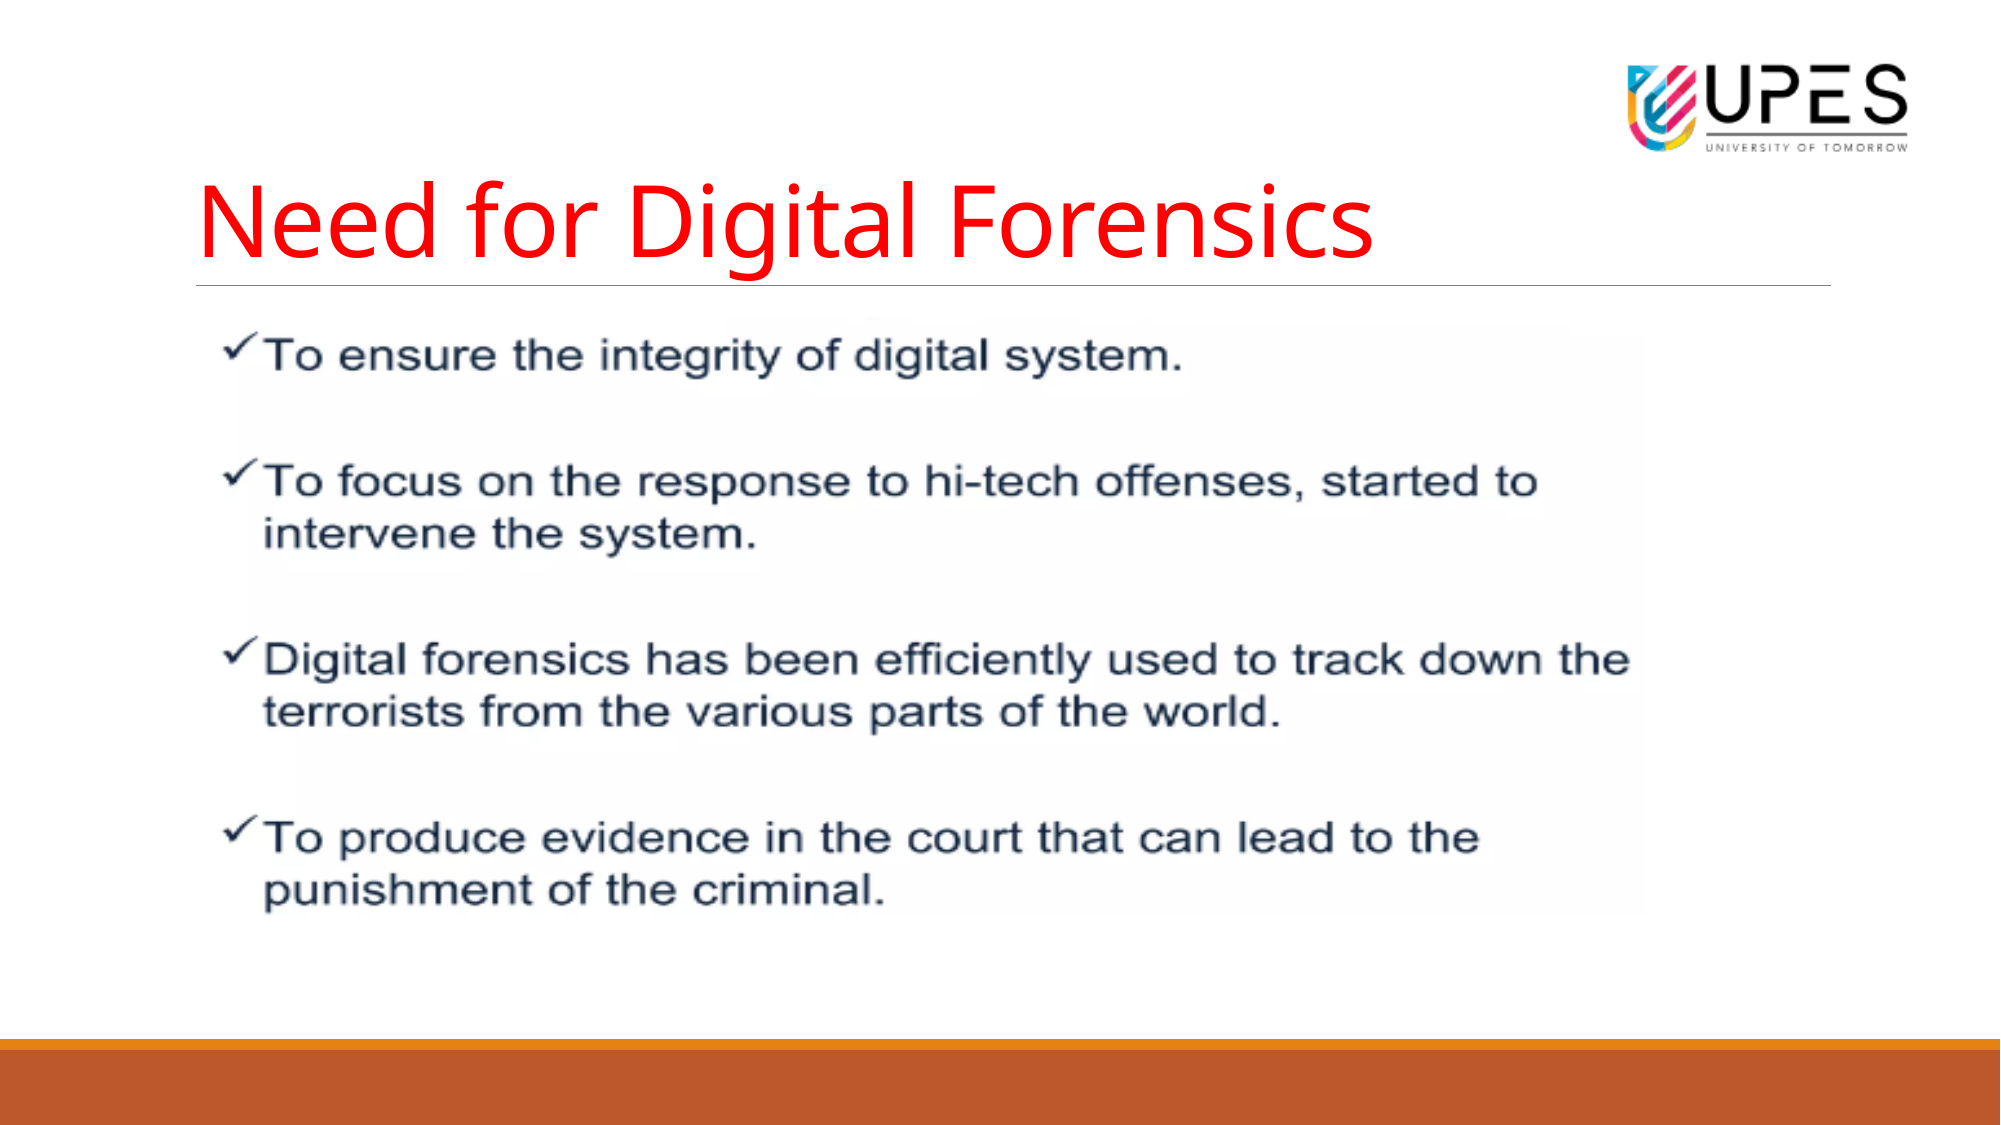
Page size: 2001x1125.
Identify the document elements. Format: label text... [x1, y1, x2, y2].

picture [1600, 46, 1935, 167]
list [204, 317, 1646, 918]
title Need for Digital Forensics [180, 47, 1830, 285]
